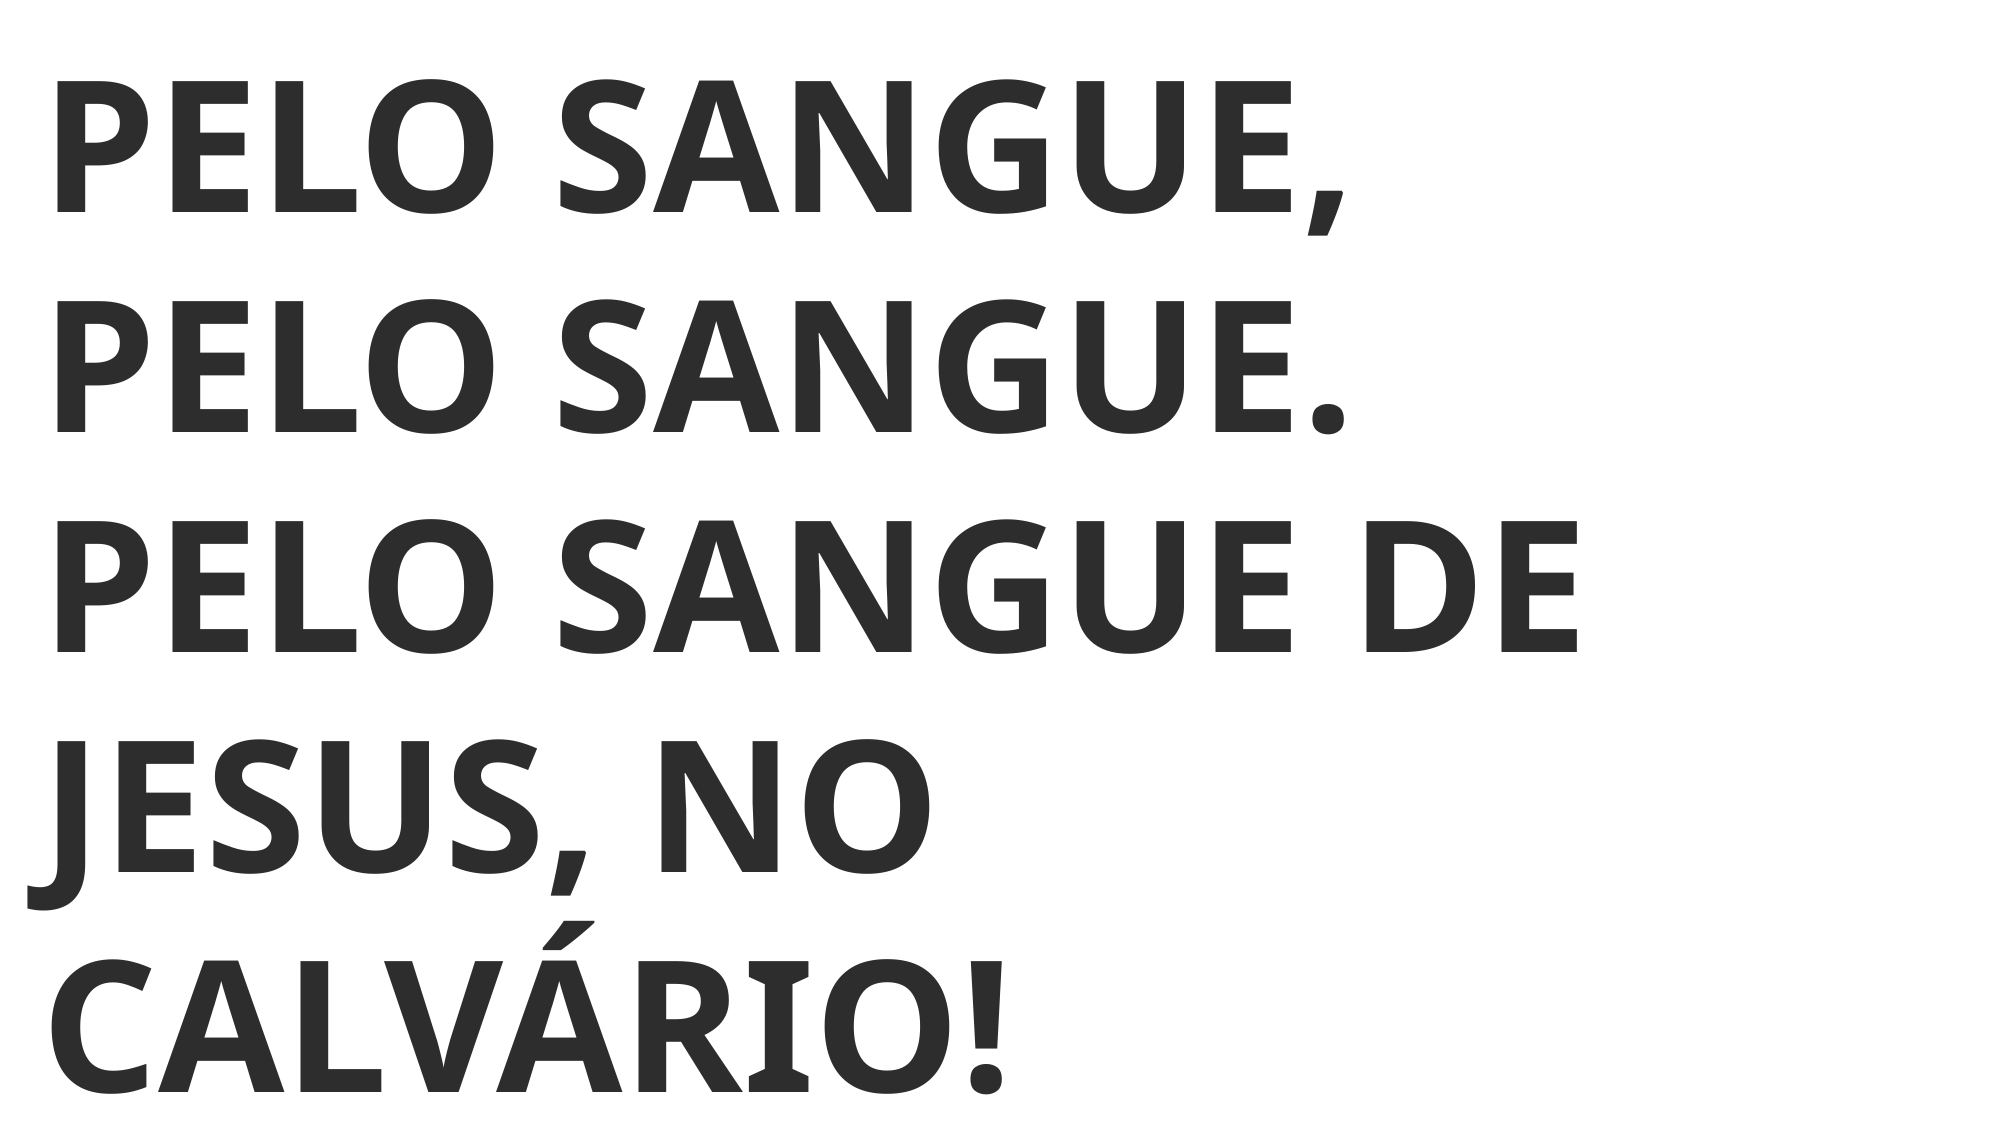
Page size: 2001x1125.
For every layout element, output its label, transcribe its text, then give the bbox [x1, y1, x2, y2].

text_box PELO SANGUE, PELO SANGUE. PELO SANGUE DE JESUS, NO CALVÁRIO! [27, 21, 1865, 1125]
